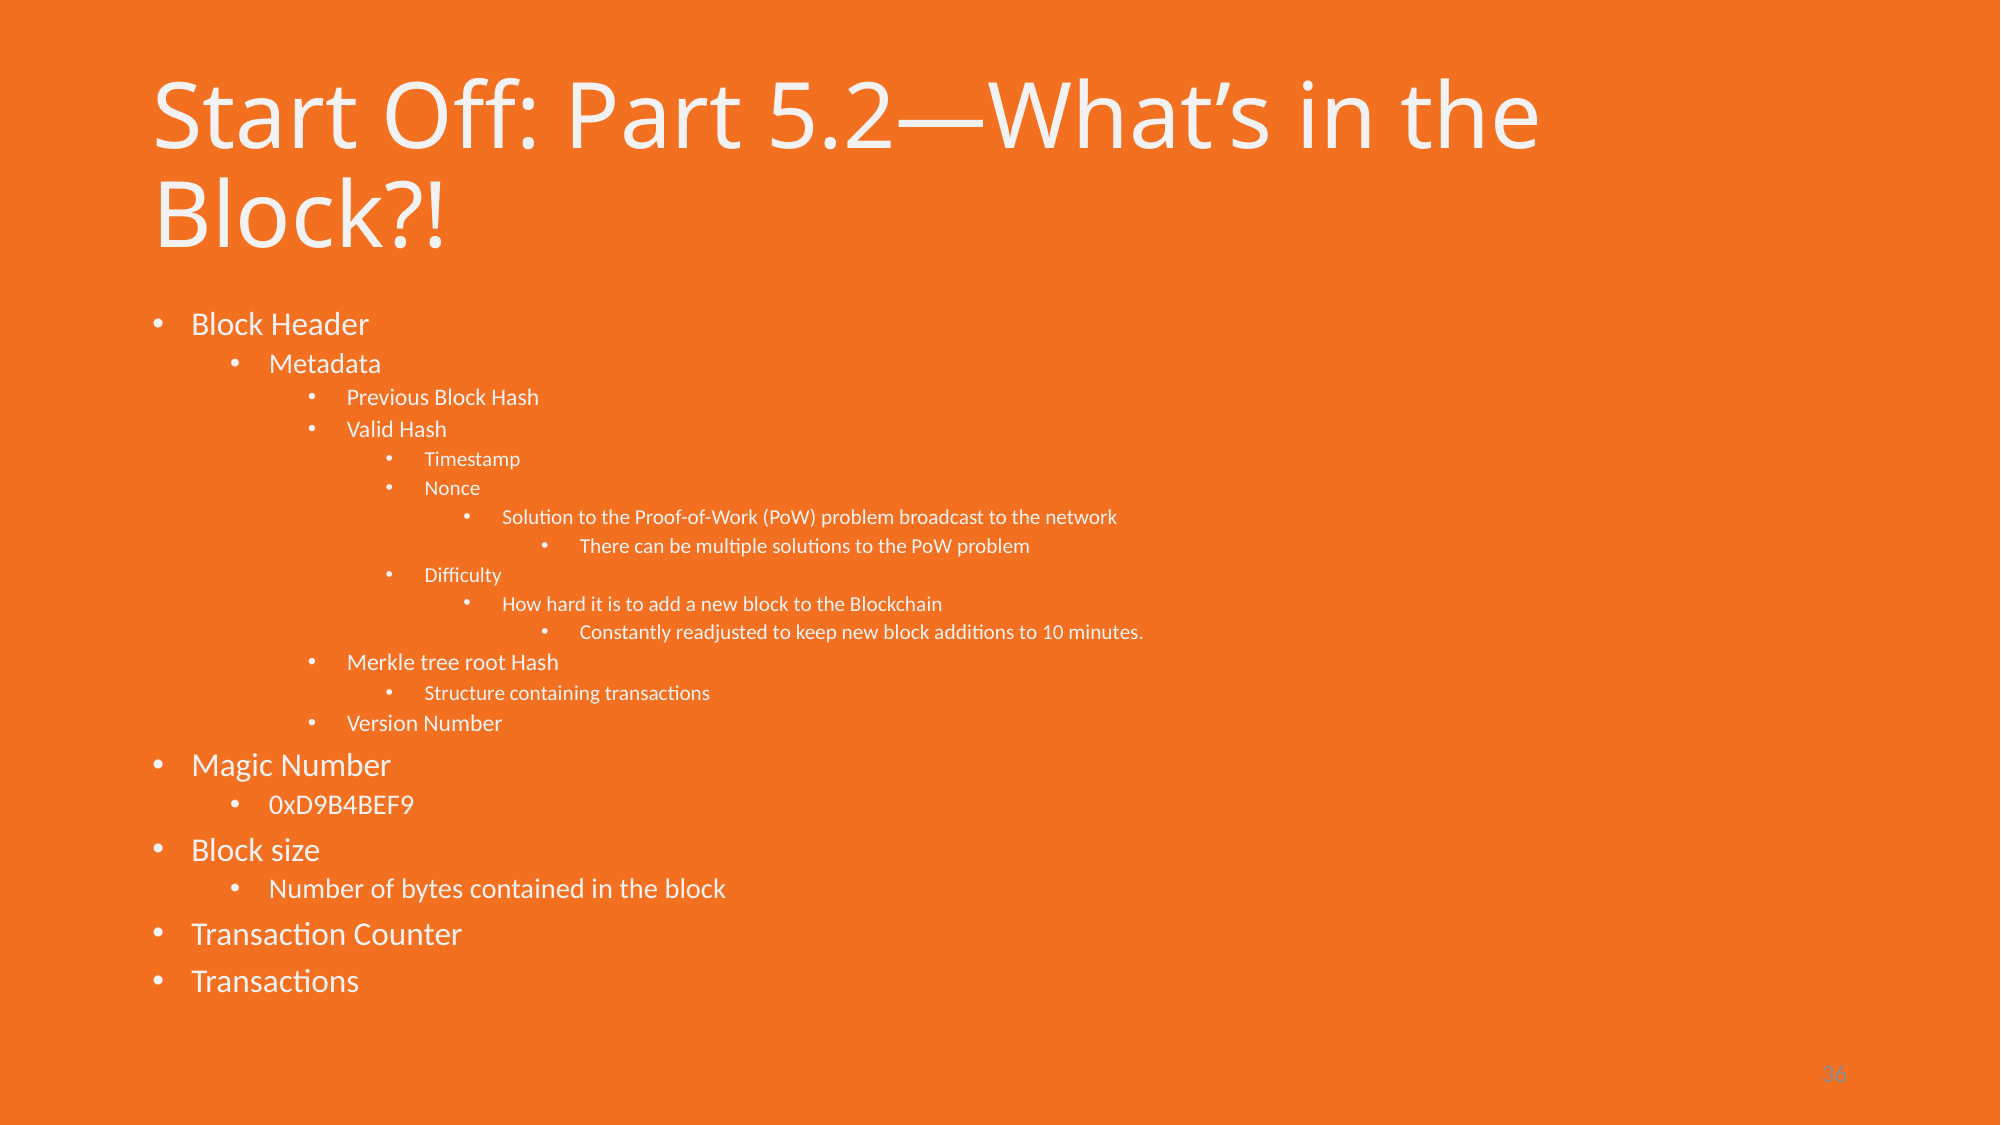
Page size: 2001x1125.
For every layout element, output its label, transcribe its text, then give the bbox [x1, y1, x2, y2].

title Start Off: Part 5.2—What’s in the Block?! [137, 59, 1863, 278]
slide_number 36 [1412, 1042, 1863, 1103]
list Block Header Metadata Previous Block Hash Valid Hash Timestamp Nonce Solution to the Proof-of-Work (PoW) problem broadcast to the network There can be multiple solutions to the PoW problem Difficulty How hard it is to add a new block to the Blockchain Constantly readjusted to keep new block additions to 10 minutes. Merkle tree root Hash Structure containing transactions Version Number Magic Number 0xD9B4BEF9 Block size Number of bytes contained in the block Transaction Counter Transactions [137, 299, 1863, 1014]
